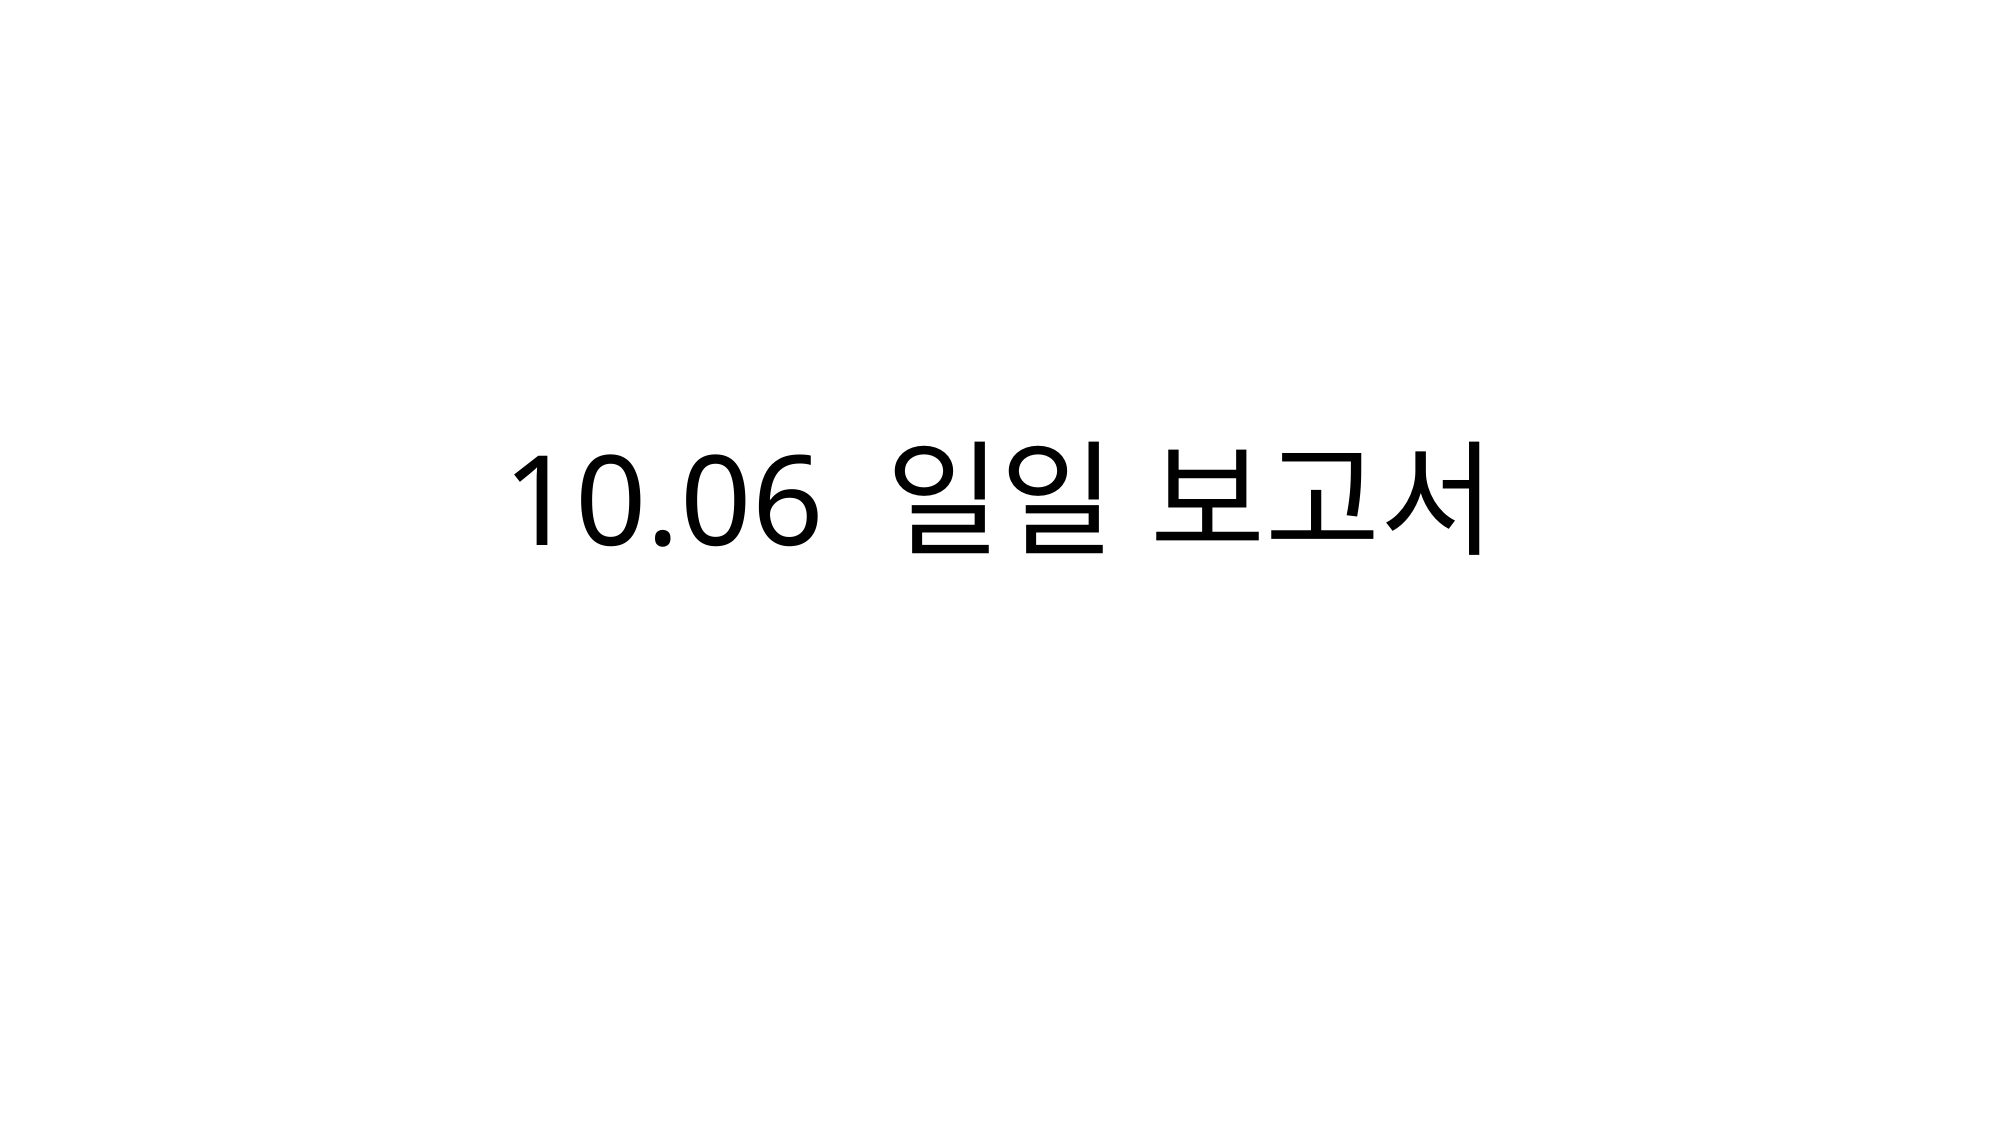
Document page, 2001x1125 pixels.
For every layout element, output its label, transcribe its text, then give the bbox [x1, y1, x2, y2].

title 10.06 일일 보고서 [249, 188, 1750, 580]
